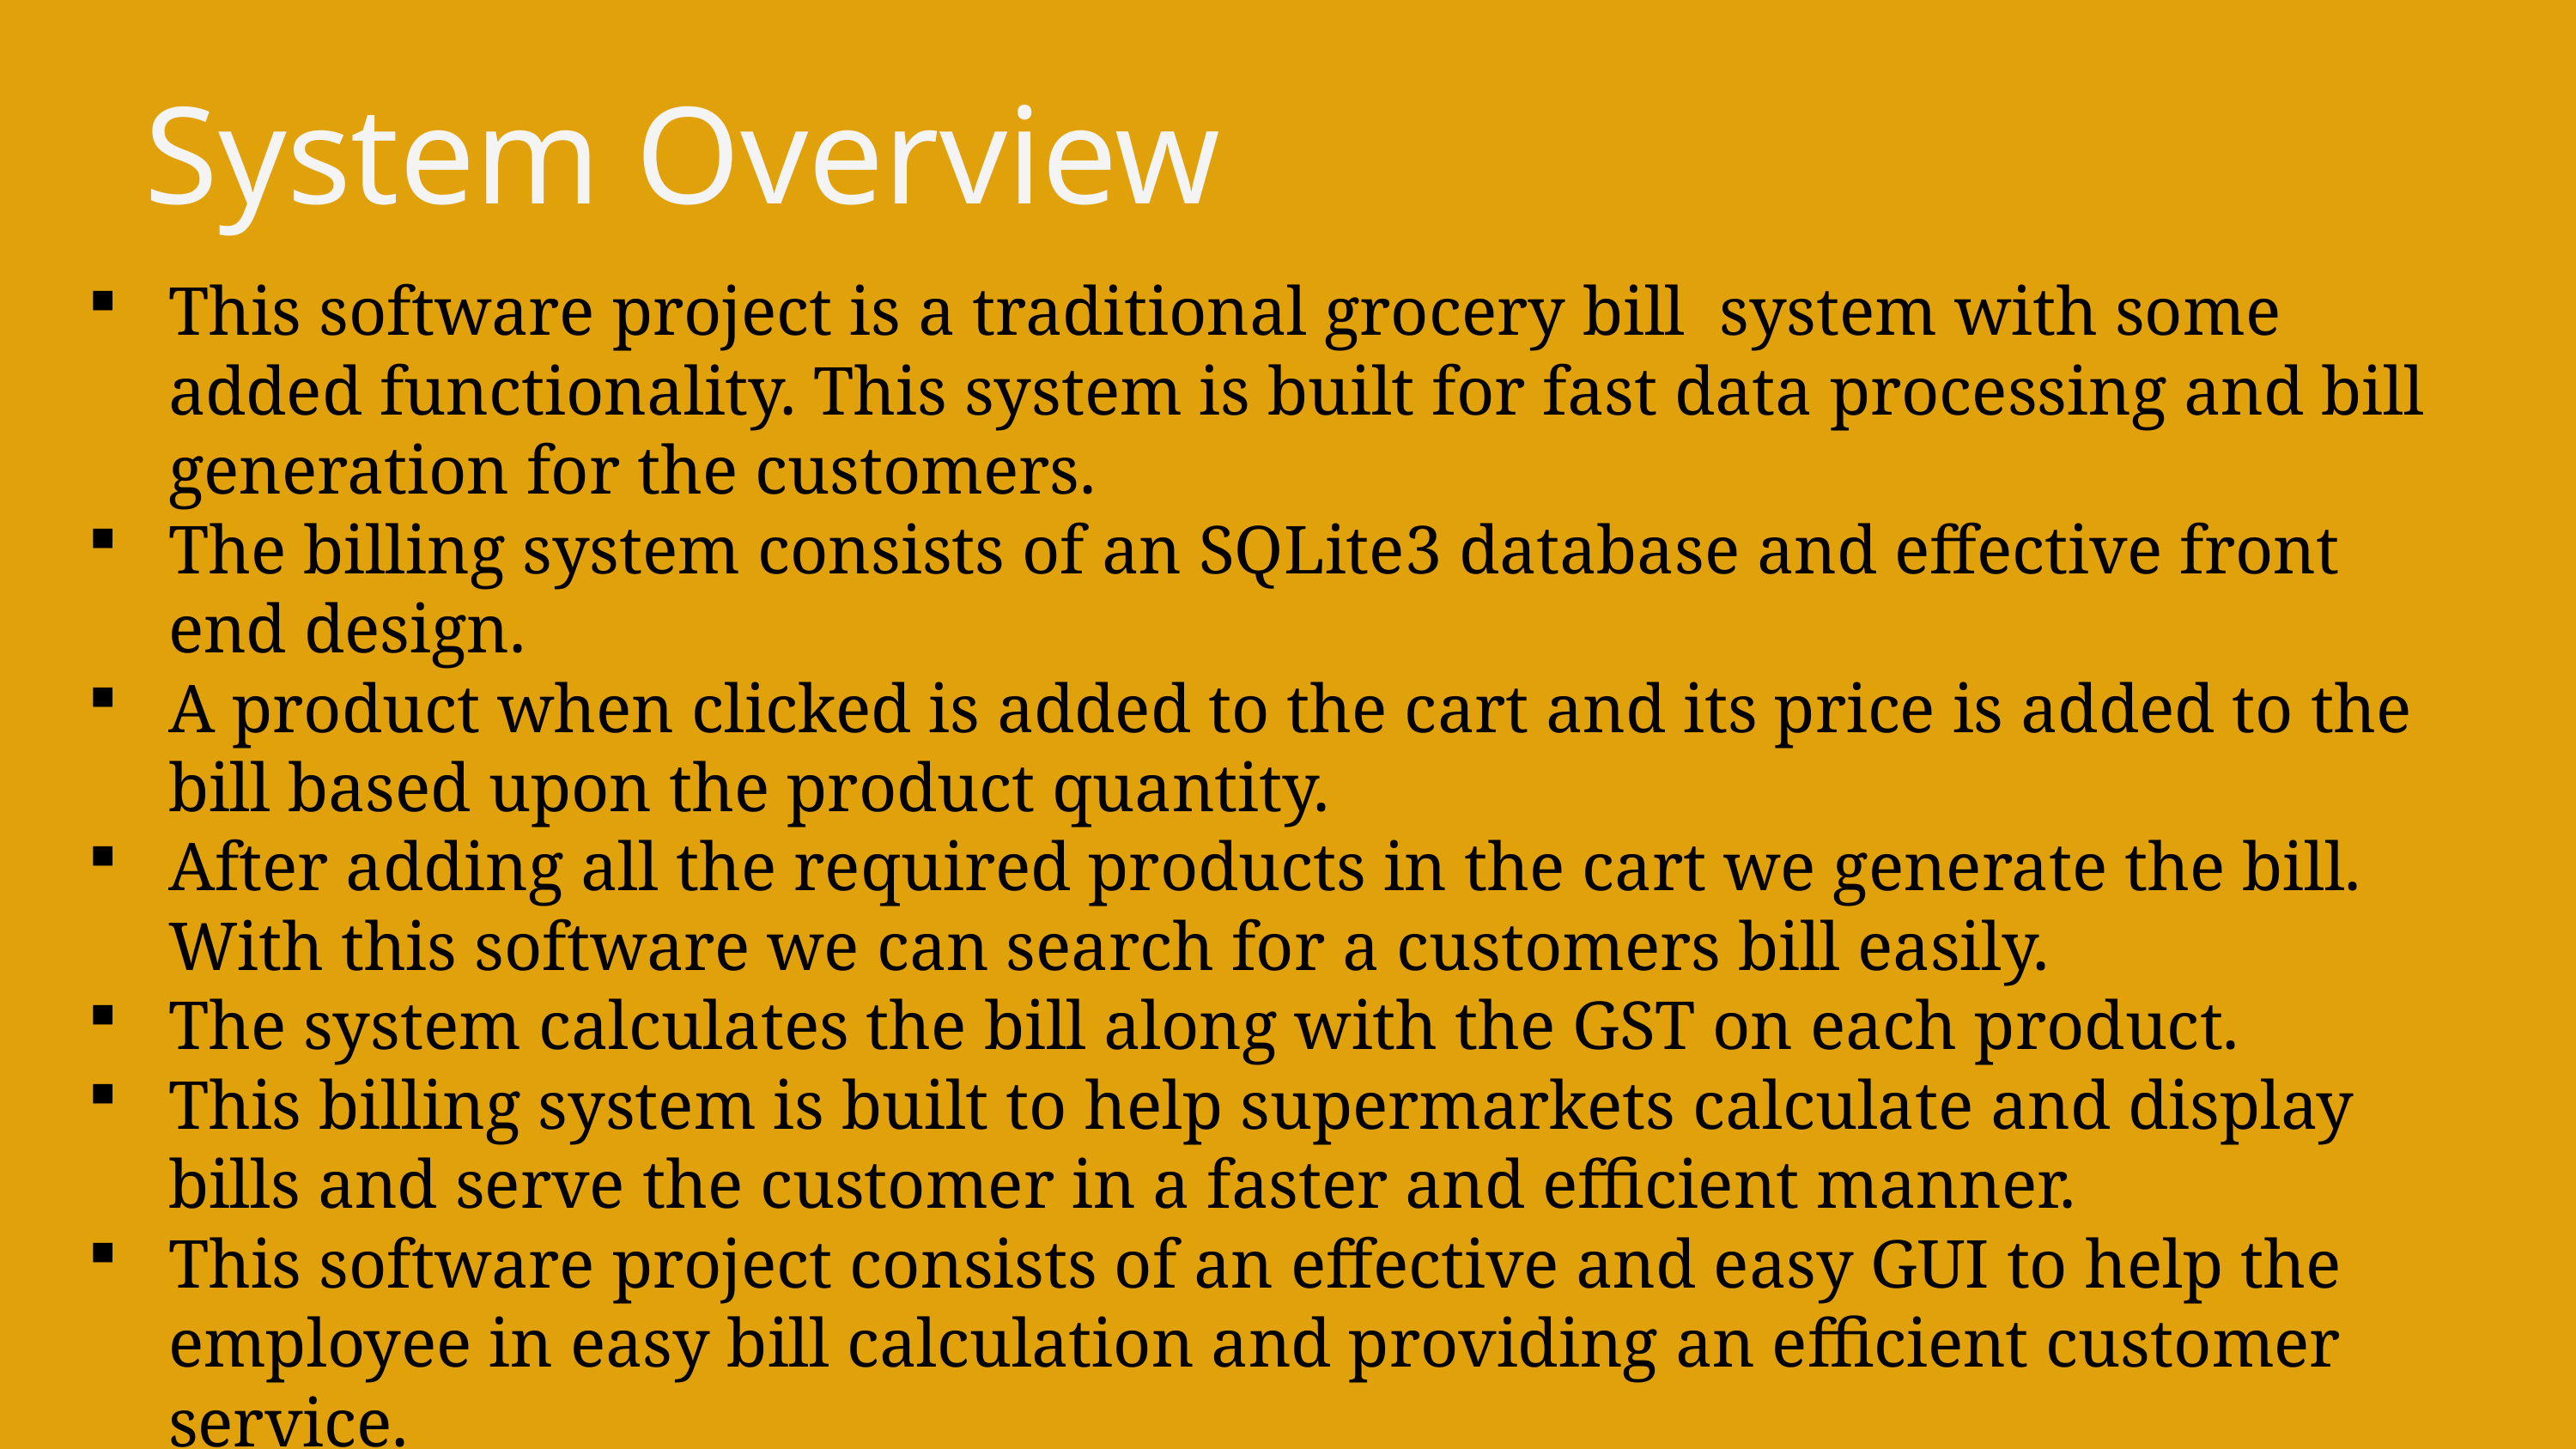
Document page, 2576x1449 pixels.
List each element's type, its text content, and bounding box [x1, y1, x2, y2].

text_box This software project is a traditional grocery bill system with some added functionality. This system is built for fast data processing and bill generation for the customers. The billing system consists of an SQLite3 database and effective front end design. A product when clicked is added to the cart and its price is added to the bill based upon the product quantity. After adding all the required products in the cart we generate the bill. With this software we can search for a customers bill easily. The system calculates the bill along with the GST on each product. This billing system is built to help supermarkets calculate and display bills and serve the customer in a faster and efficient manner. This software project consists of an effective and easy GUI to help the employee in easy bill calculation and providing an efficient customer service. [75, 263, 2469, 1449]
text_box System Overview [144, 70, 1589, 231]
